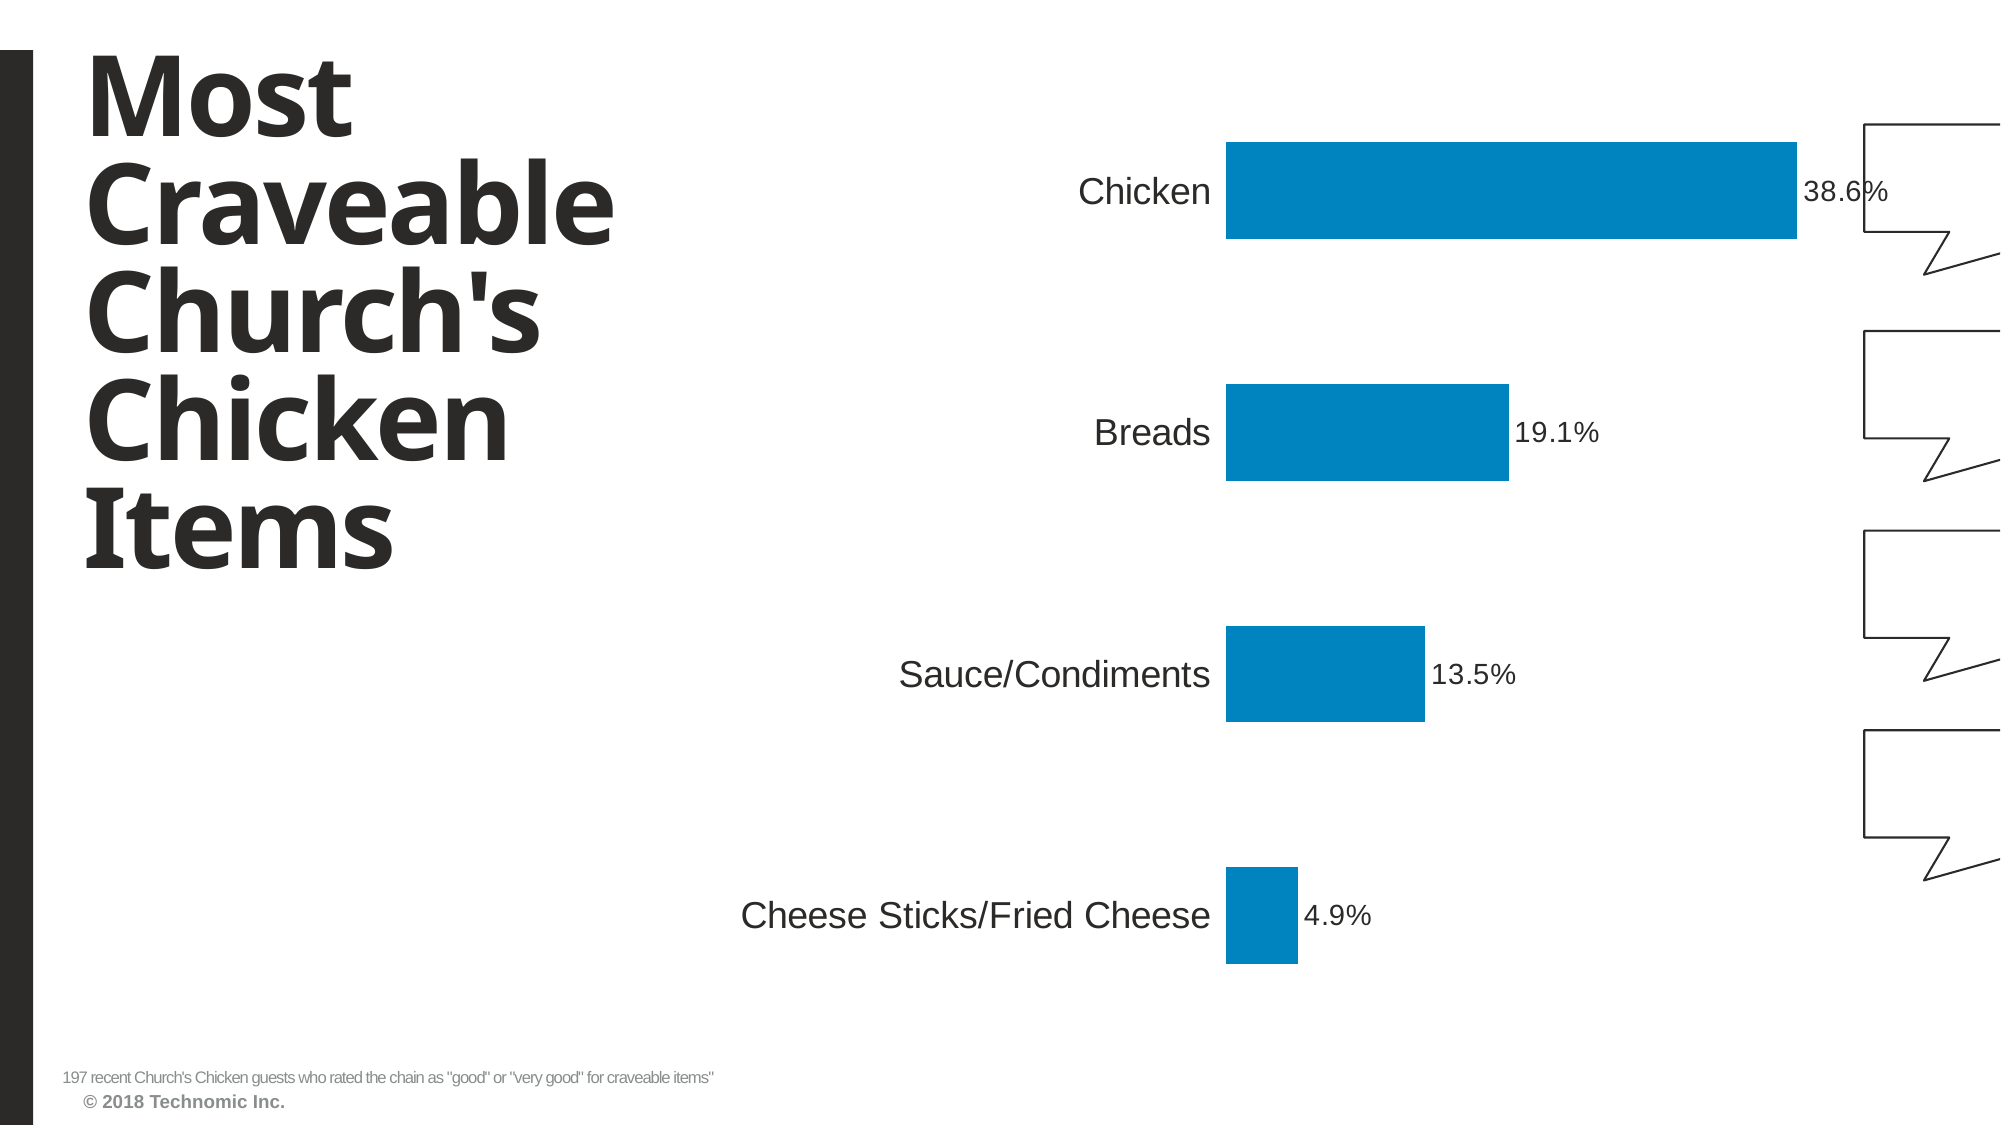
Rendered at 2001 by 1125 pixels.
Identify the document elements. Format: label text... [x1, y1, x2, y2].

list 197 recent Church's Chicken guests who rated the chain as "good" or "very good" for craveable items" [62, 1067, 888, 1125]
title Most Craveable Church's Chicken Items [83, 50, 714, 338]
chart [716, 49, 1917, 1057]
